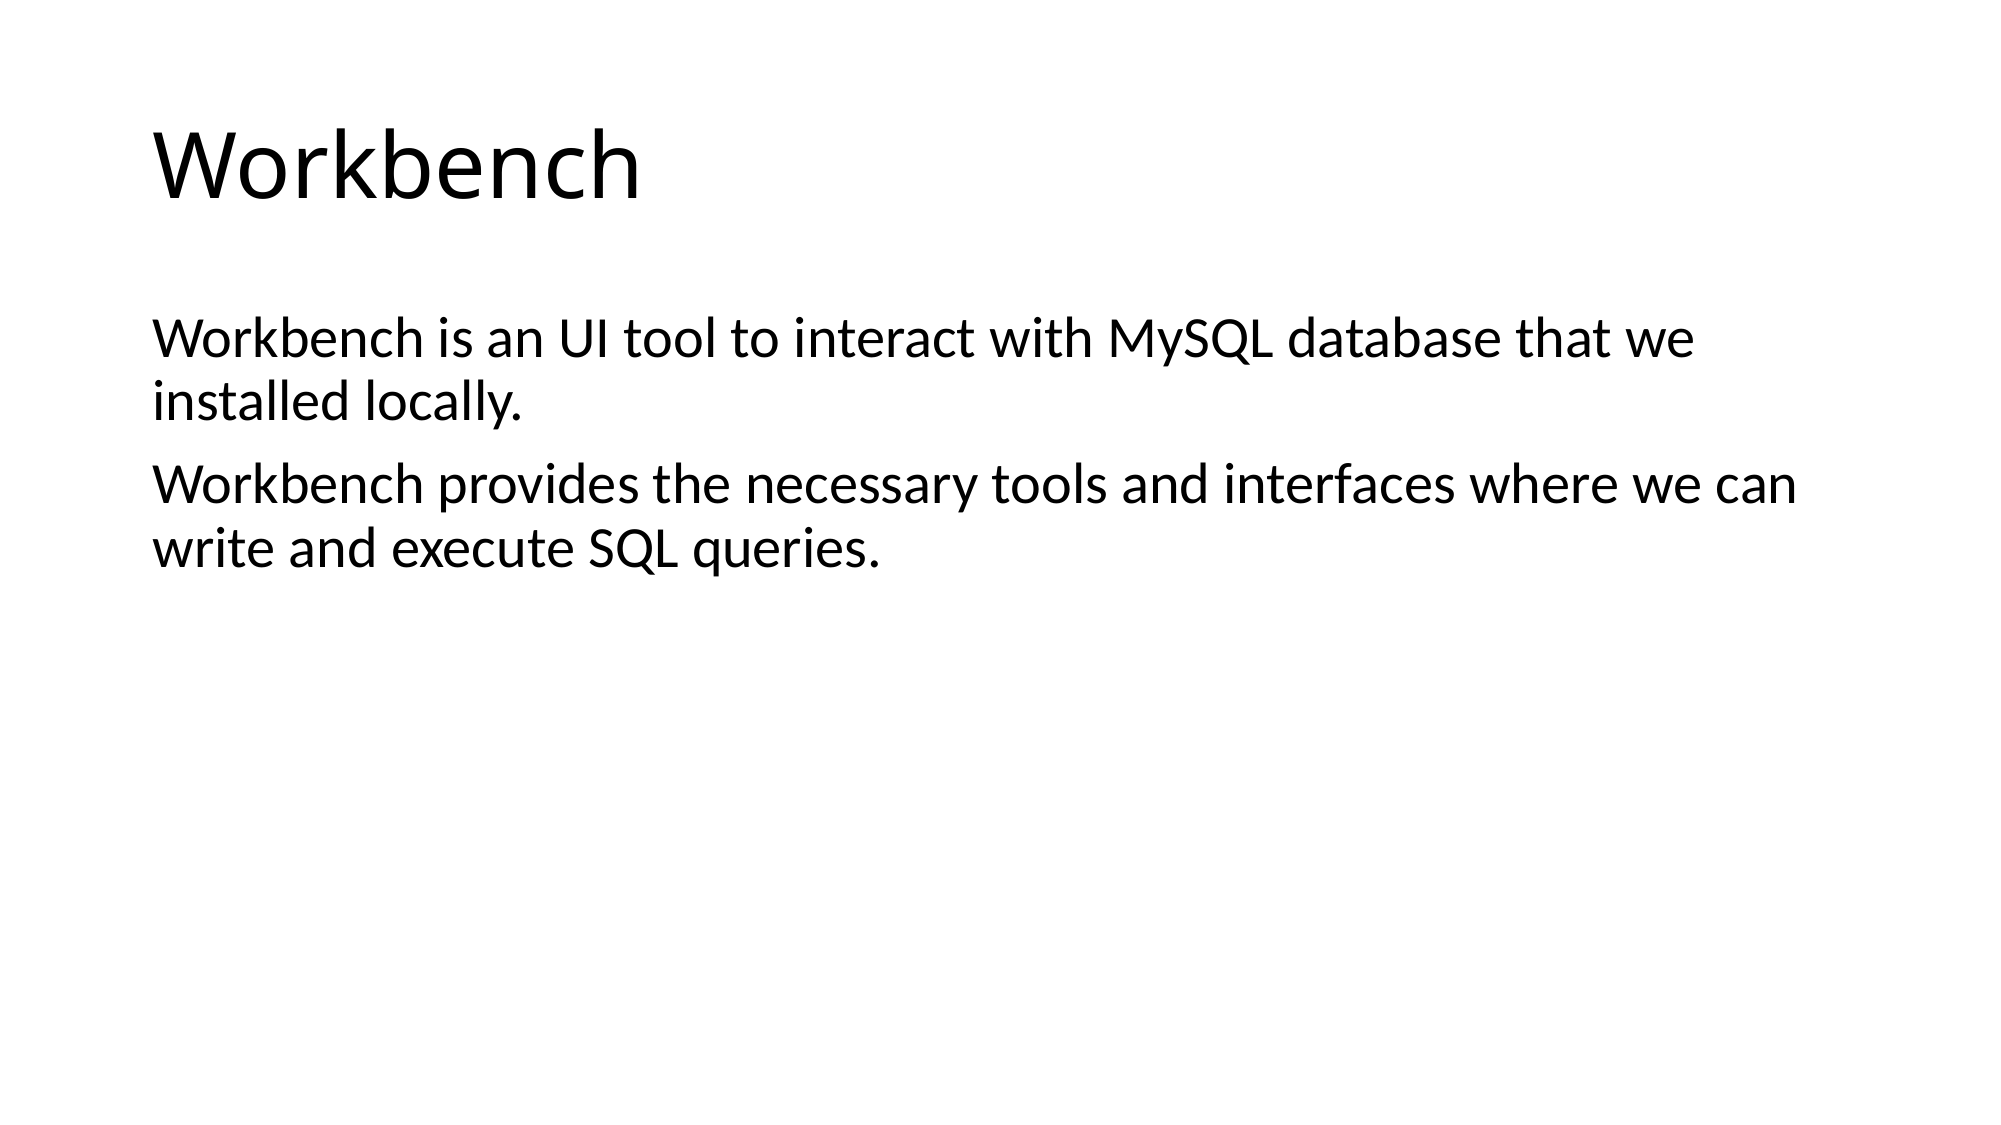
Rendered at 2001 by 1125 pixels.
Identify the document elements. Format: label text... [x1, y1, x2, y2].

title Workbench [137, 59, 1863, 278]
list Workbench is an UI tool to interact with MySQL database that we installed locally. Workbench provides the necessary tools and interfaces where we can write and execute SQL queries. [137, 299, 1863, 1014]
